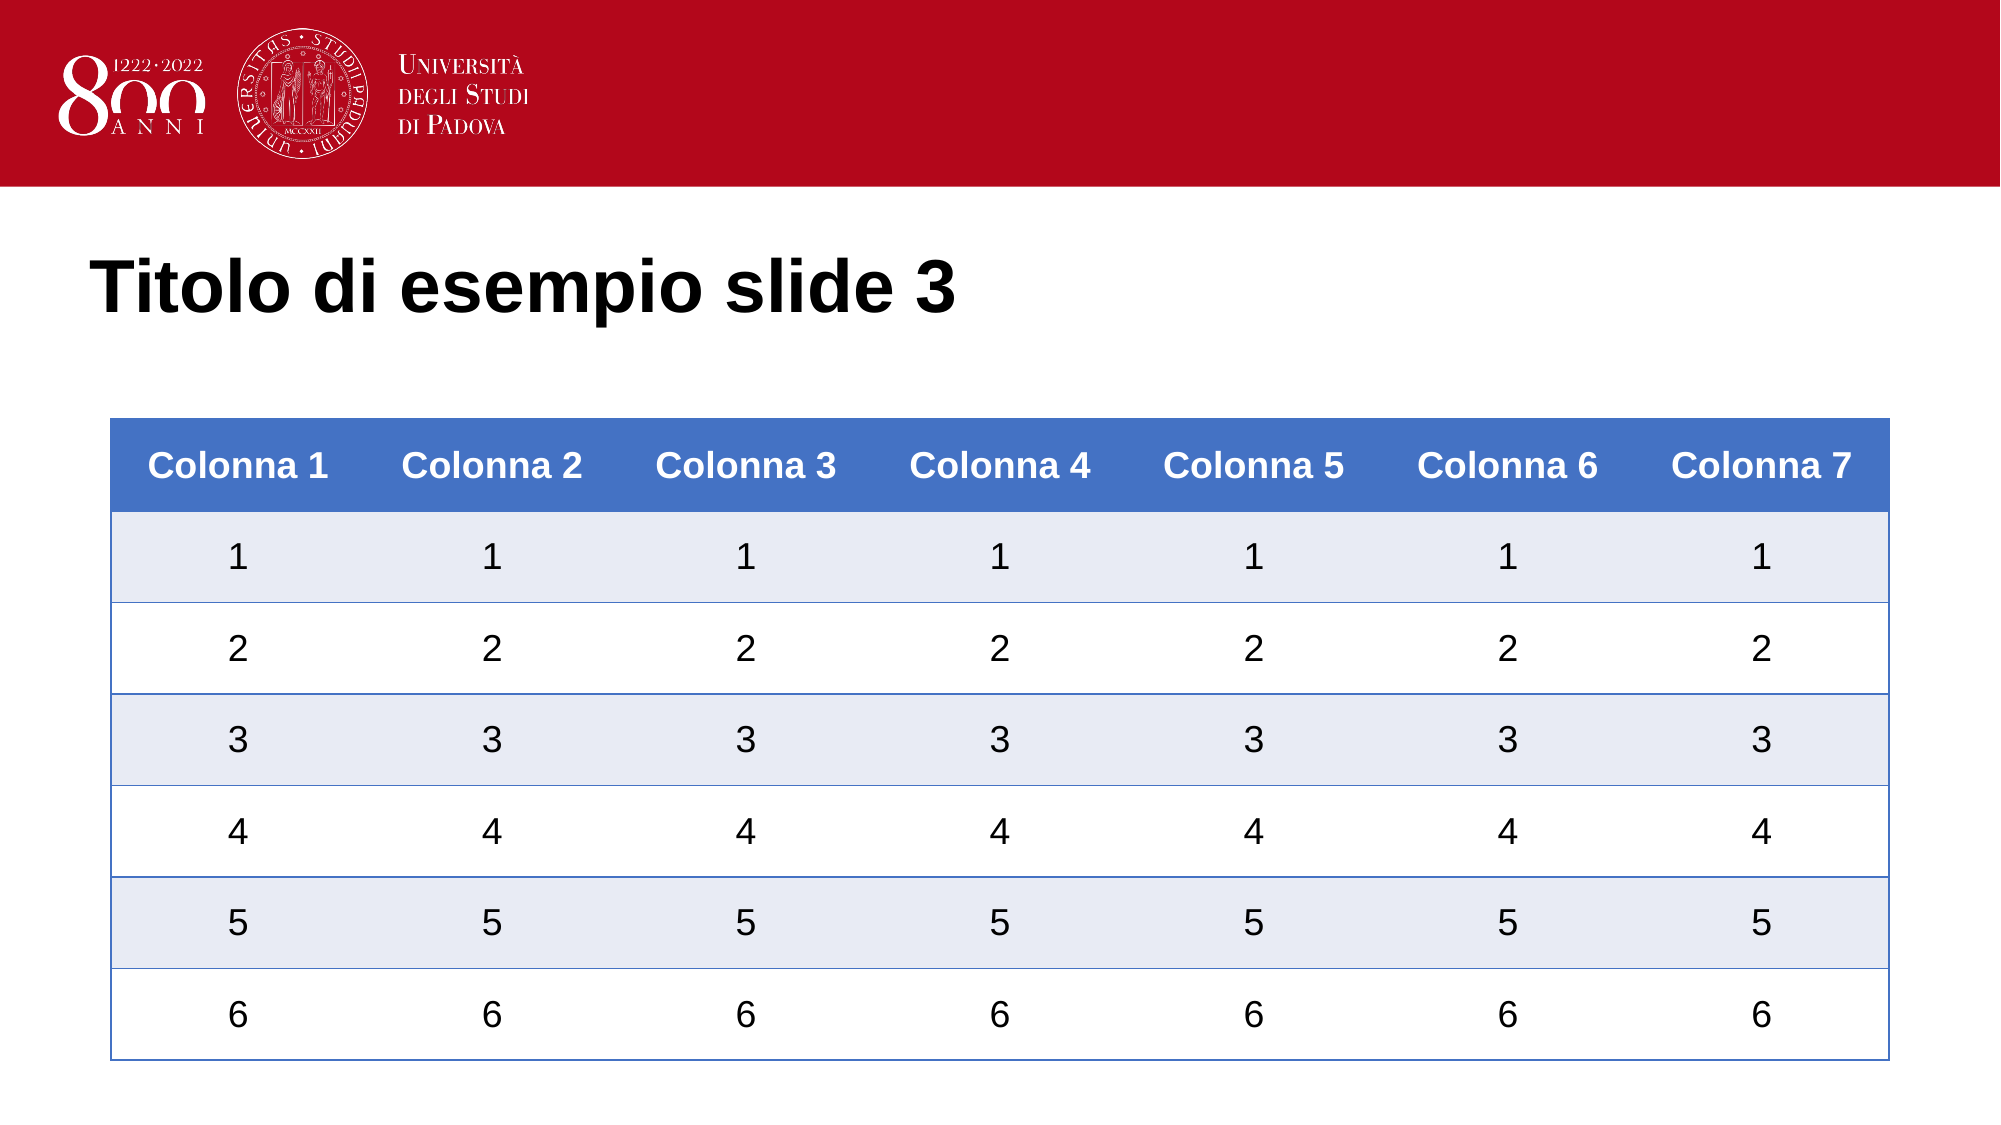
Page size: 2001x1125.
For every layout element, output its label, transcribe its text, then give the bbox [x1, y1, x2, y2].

title Titolo di esempio slide 3 [74, 190, 2000, 386]
table_cell 1 [365, 512, 619, 602]
table_cell 5 [1127, 878, 1381, 968]
table_cell 5 [873, 878, 1127, 968]
table_cell 6 [873, 969, 1127, 1059]
table_cell 2 [619, 603, 873, 693]
table_cell 3 [619, 695, 873, 785]
table_cell 6 [112, 969, 365, 1059]
table_cell 2 [365, 603, 619, 693]
table_cell 5 [365, 878, 619, 968]
table_header Colonna 7 [1635, 420, 1888, 510]
table_header Colonna 5 [1127, 420, 1381, 510]
table_cell 4 [112, 786, 365, 876]
table_cell 6 [365, 969, 619, 1059]
table_cell 5 [619, 878, 873, 968]
table_cell 2 [873, 603, 1127, 693]
table_cell 2 [1381, 603, 1635, 693]
table_cell 2 [1635, 603, 1888, 693]
table_cell 4 [873, 786, 1127, 876]
table_cell 3 [1127, 695, 1381, 785]
table_cell 6 [1635, 969, 1888, 1059]
table_cell 5 [1381, 878, 1635, 968]
table_cell 3 [365, 695, 619, 785]
table_cell 3 [1635, 695, 1888, 785]
table_cell 6 [619, 969, 873, 1059]
table_header Colonna 6 [1381, 420, 1635, 510]
table_cell 4 [1635, 786, 1888, 876]
table_header Colonna 4 [873, 420, 1127, 510]
table_header Colonna 3 [619, 420, 873, 510]
table_cell 3 [112, 695, 365, 785]
table_cell 4 [619, 786, 873, 876]
table_cell 1 [1127, 512, 1381, 602]
table_cell 1 [1381, 512, 1635, 602]
table_cell 5 [1635, 878, 1888, 968]
table_cell 3 [1381, 695, 1635, 785]
table_cell 6 [1381, 969, 1635, 1059]
table_cell 1 [1635, 512, 1888, 602]
table_cell 3 [873, 695, 1127, 785]
table_cell 4 [365, 786, 619, 876]
table_cell 1 [873, 512, 1127, 602]
table_cell 2 [1127, 603, 1381, 693]
table_cell 2 [112, 603, 365, 693]
table_cell 5 [112, 878, 365, 968]
table_cell 1 [619, 512, 873, 602]
table_cell 1 [112, 512, 365, 602]
table_cell 6 [1127, 969, 1381, 1059]
table_header Colonna 2 [365, 420, 619, 510]
table_header Colonna 1 [112, 420, 365, 510]
table_cell 4 [1127, 786, 1381, 876]
table_cell 4 [1381, 786, 1635, 876]
